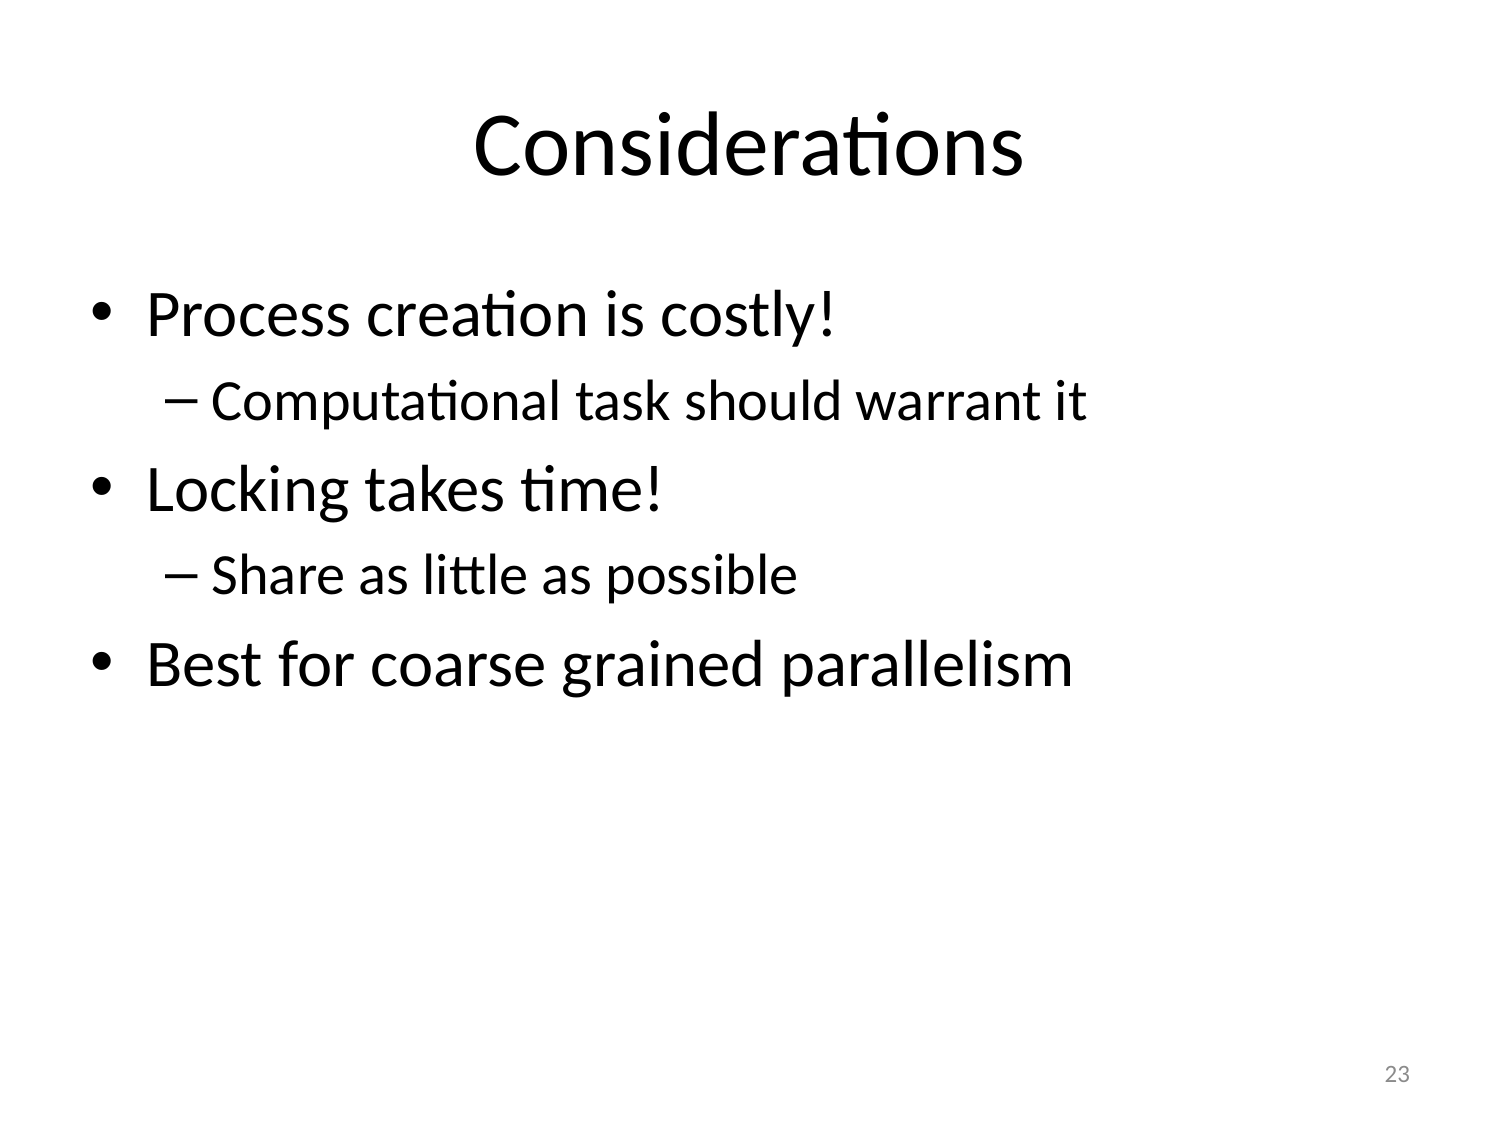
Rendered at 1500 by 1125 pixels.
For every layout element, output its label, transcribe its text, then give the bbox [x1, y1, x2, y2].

list Process creation is costly! Computational task should warrant it Locking takes time! Share as little as possible Best for coarse grained parallelism [75, 262, 1425, 1005]
slide_number 23 [1074, 1042, 1425, 1103]
title Considerations [75, 45, 1425, 233]
